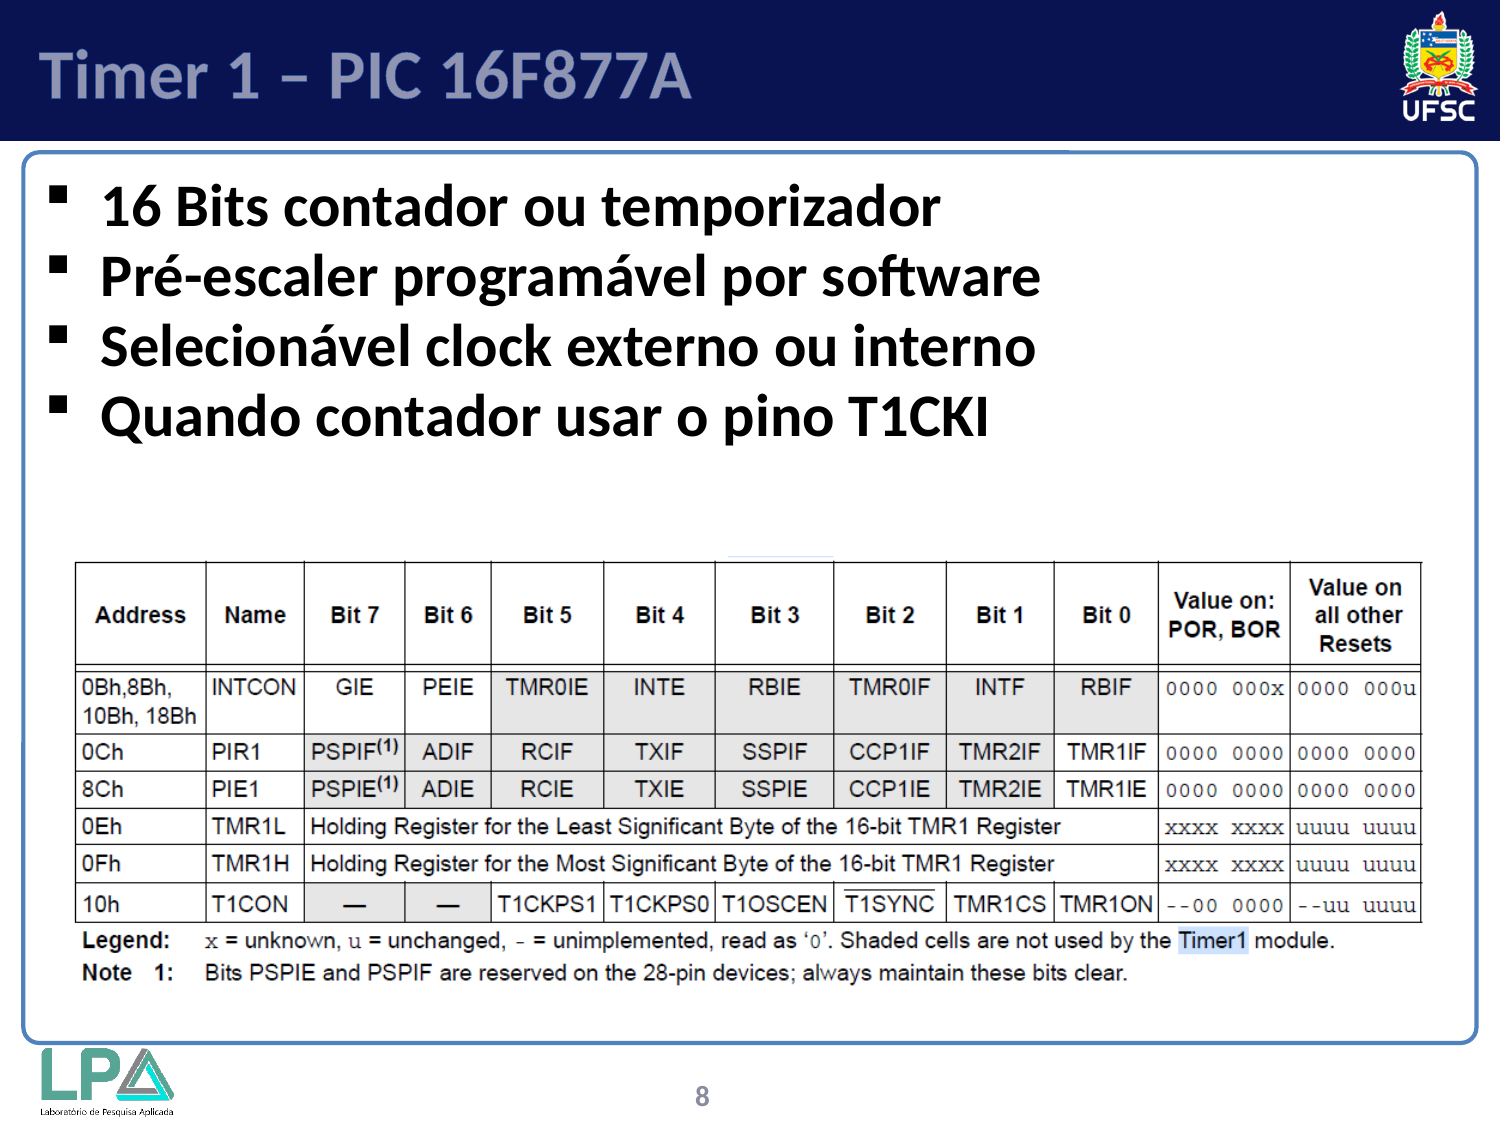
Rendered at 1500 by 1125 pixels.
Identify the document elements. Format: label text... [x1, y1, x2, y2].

slide_number 8 [527, 1075, 878, 1125]
text_box 16 Bits contador ou temporizador Pré-escaler programável por software Selecionável clock externo ou interno Quando contador usar o pino T1CKI [29, 172, 1471, 1075]
picture [69, 556, 1431, 989]
picture [41, 1075, 174, 1117]
picture [0, 0, 1500, 141]
